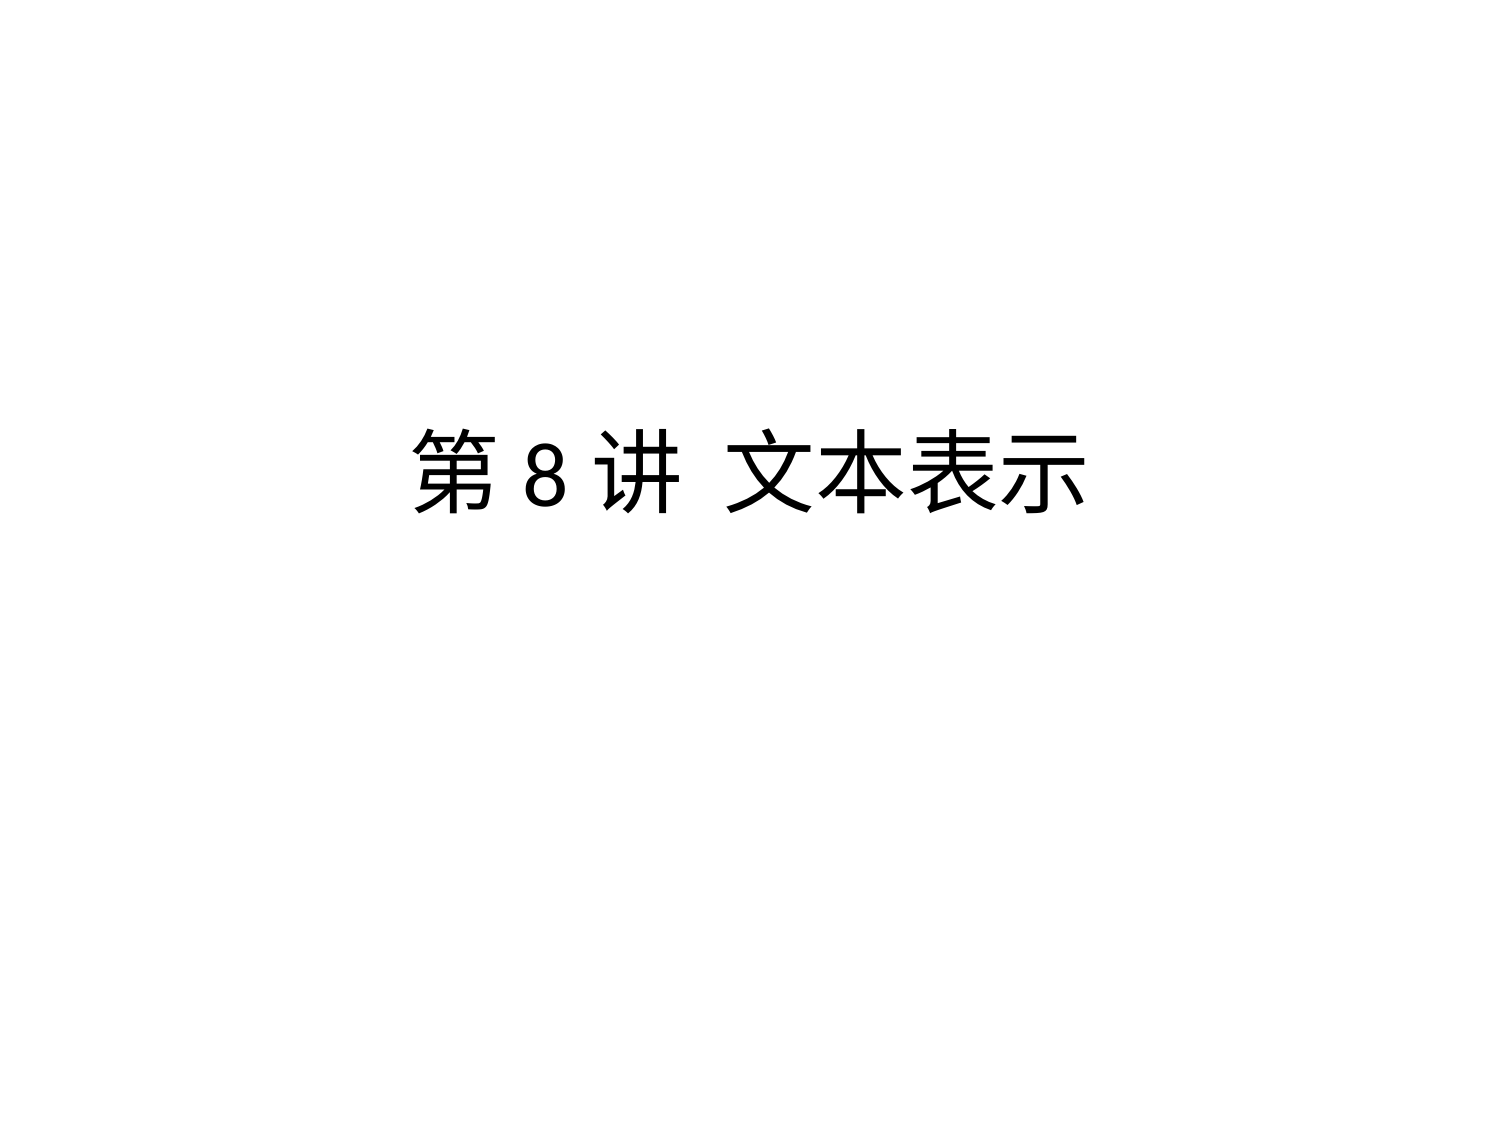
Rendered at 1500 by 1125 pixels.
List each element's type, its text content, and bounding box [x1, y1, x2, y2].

title 第8讲 文本表示 [112, 349, 1388, 591]
